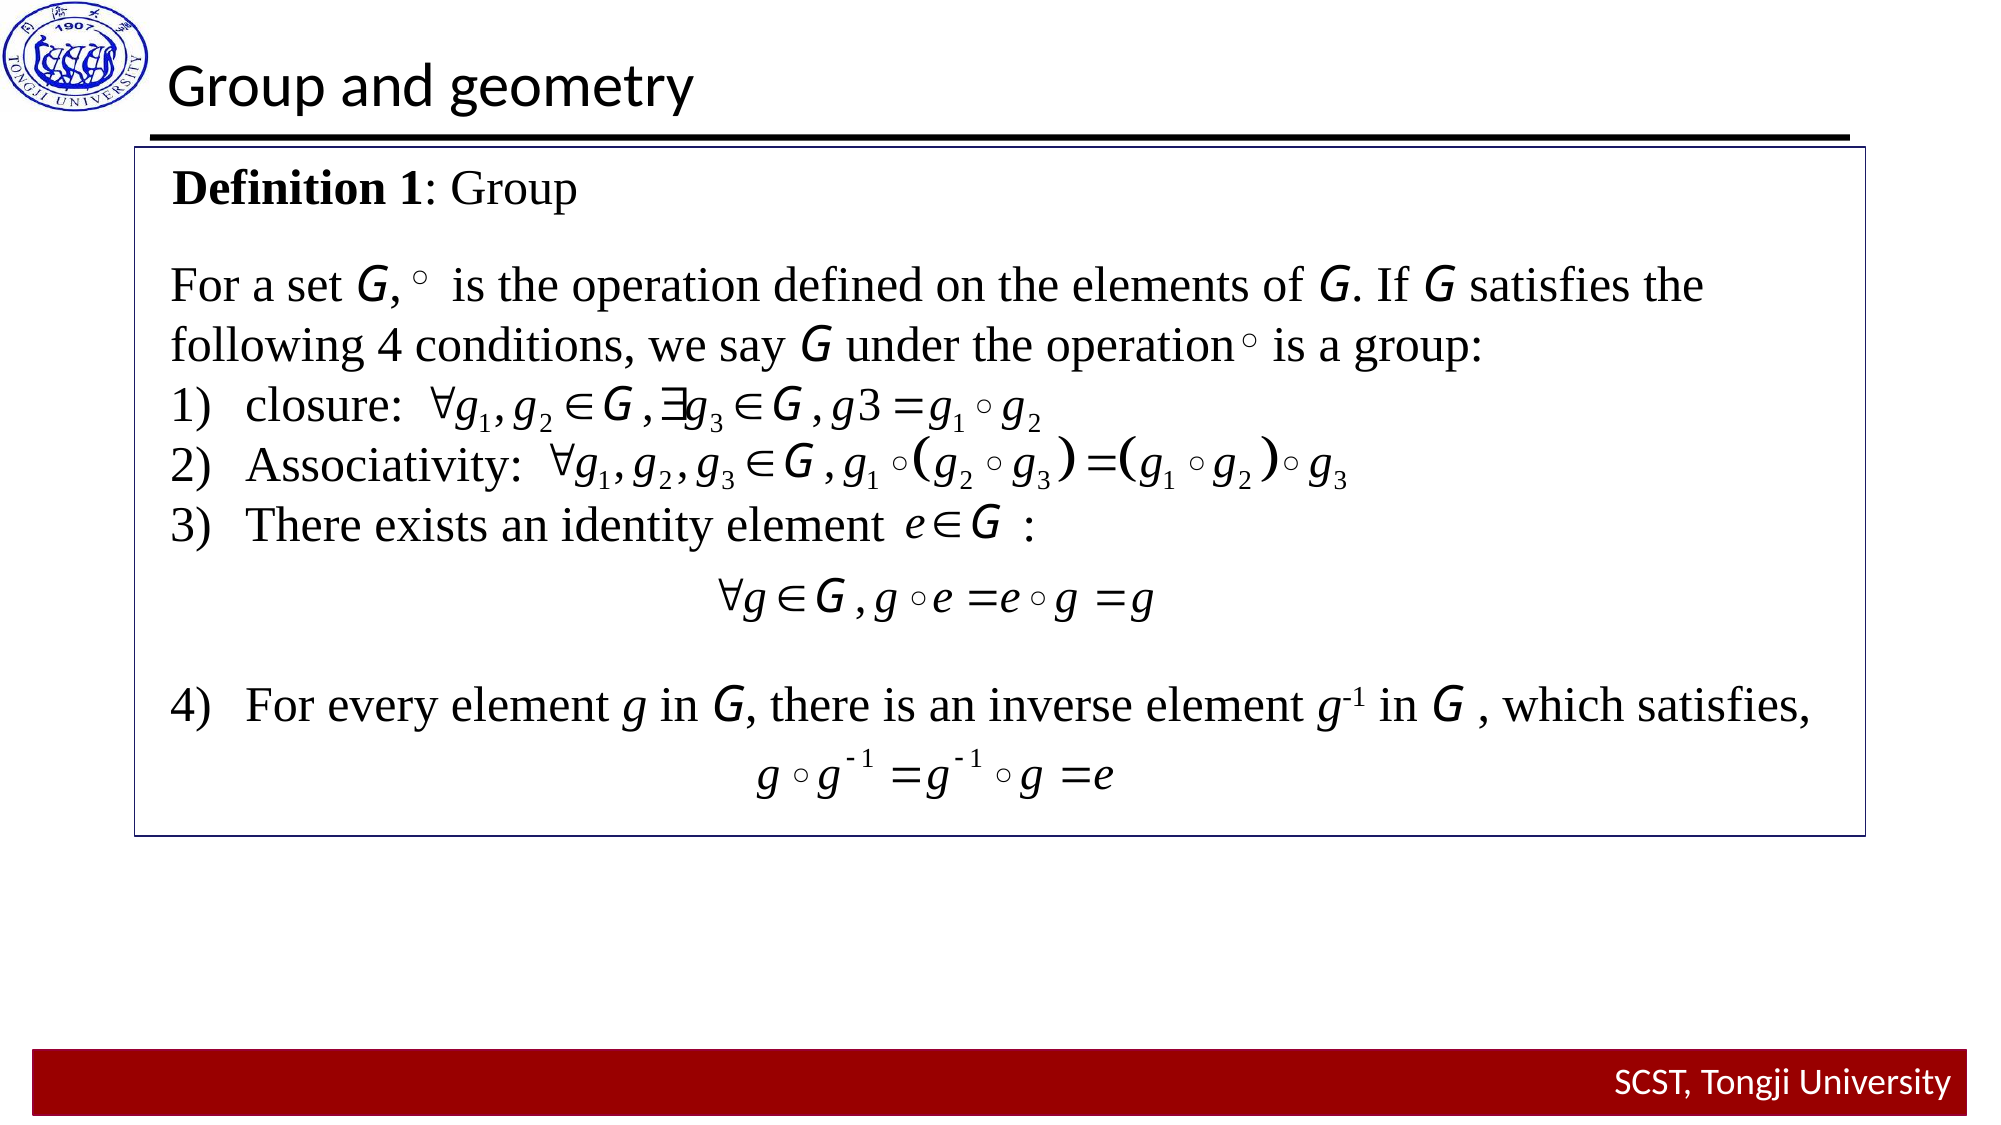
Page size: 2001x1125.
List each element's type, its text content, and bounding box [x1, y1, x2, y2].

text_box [1234, 326, 1266, 363]
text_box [535, 425, 1354, 506]
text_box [704, 569, 1167, 633]
text_box [134, 146, 1866, 836]
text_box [416, 372, 1051, 444]
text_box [898, 494, 1020, 555]
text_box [747, 737, 1124, 810]
text_box Group and geometry [152, 12, 1490, 146]
picture [0, 0, 150, 112]
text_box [404, 263, 437, 300]
